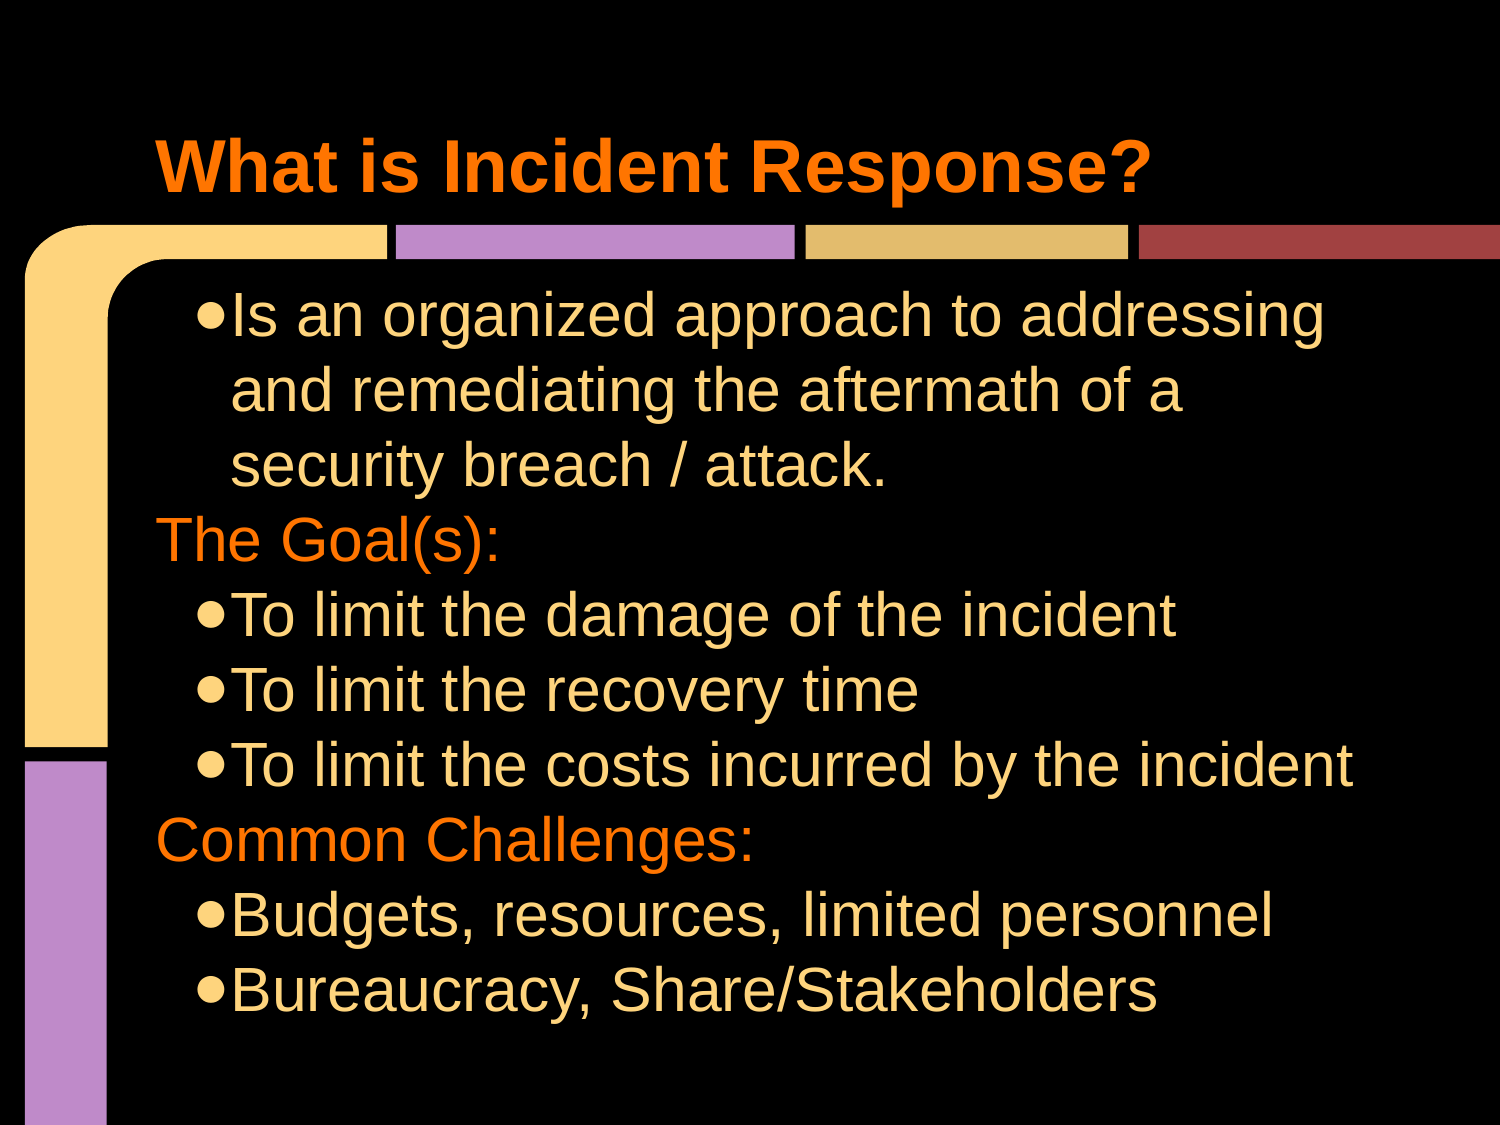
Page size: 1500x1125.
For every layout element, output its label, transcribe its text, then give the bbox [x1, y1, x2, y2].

title What is Incident Response? [140, 35, 1425, 223]
list Is an organized approach to addressing and remediating the aftermath of a security breach / attack. The Goal(s): To limit the damage of the incident To limit the recovery time To limit the costs incurred by the incident Common Challenges: Budgets, resources, limited personnel Bureaucracy, Share/Stakeholders [140, 259, 1425, 1078]
